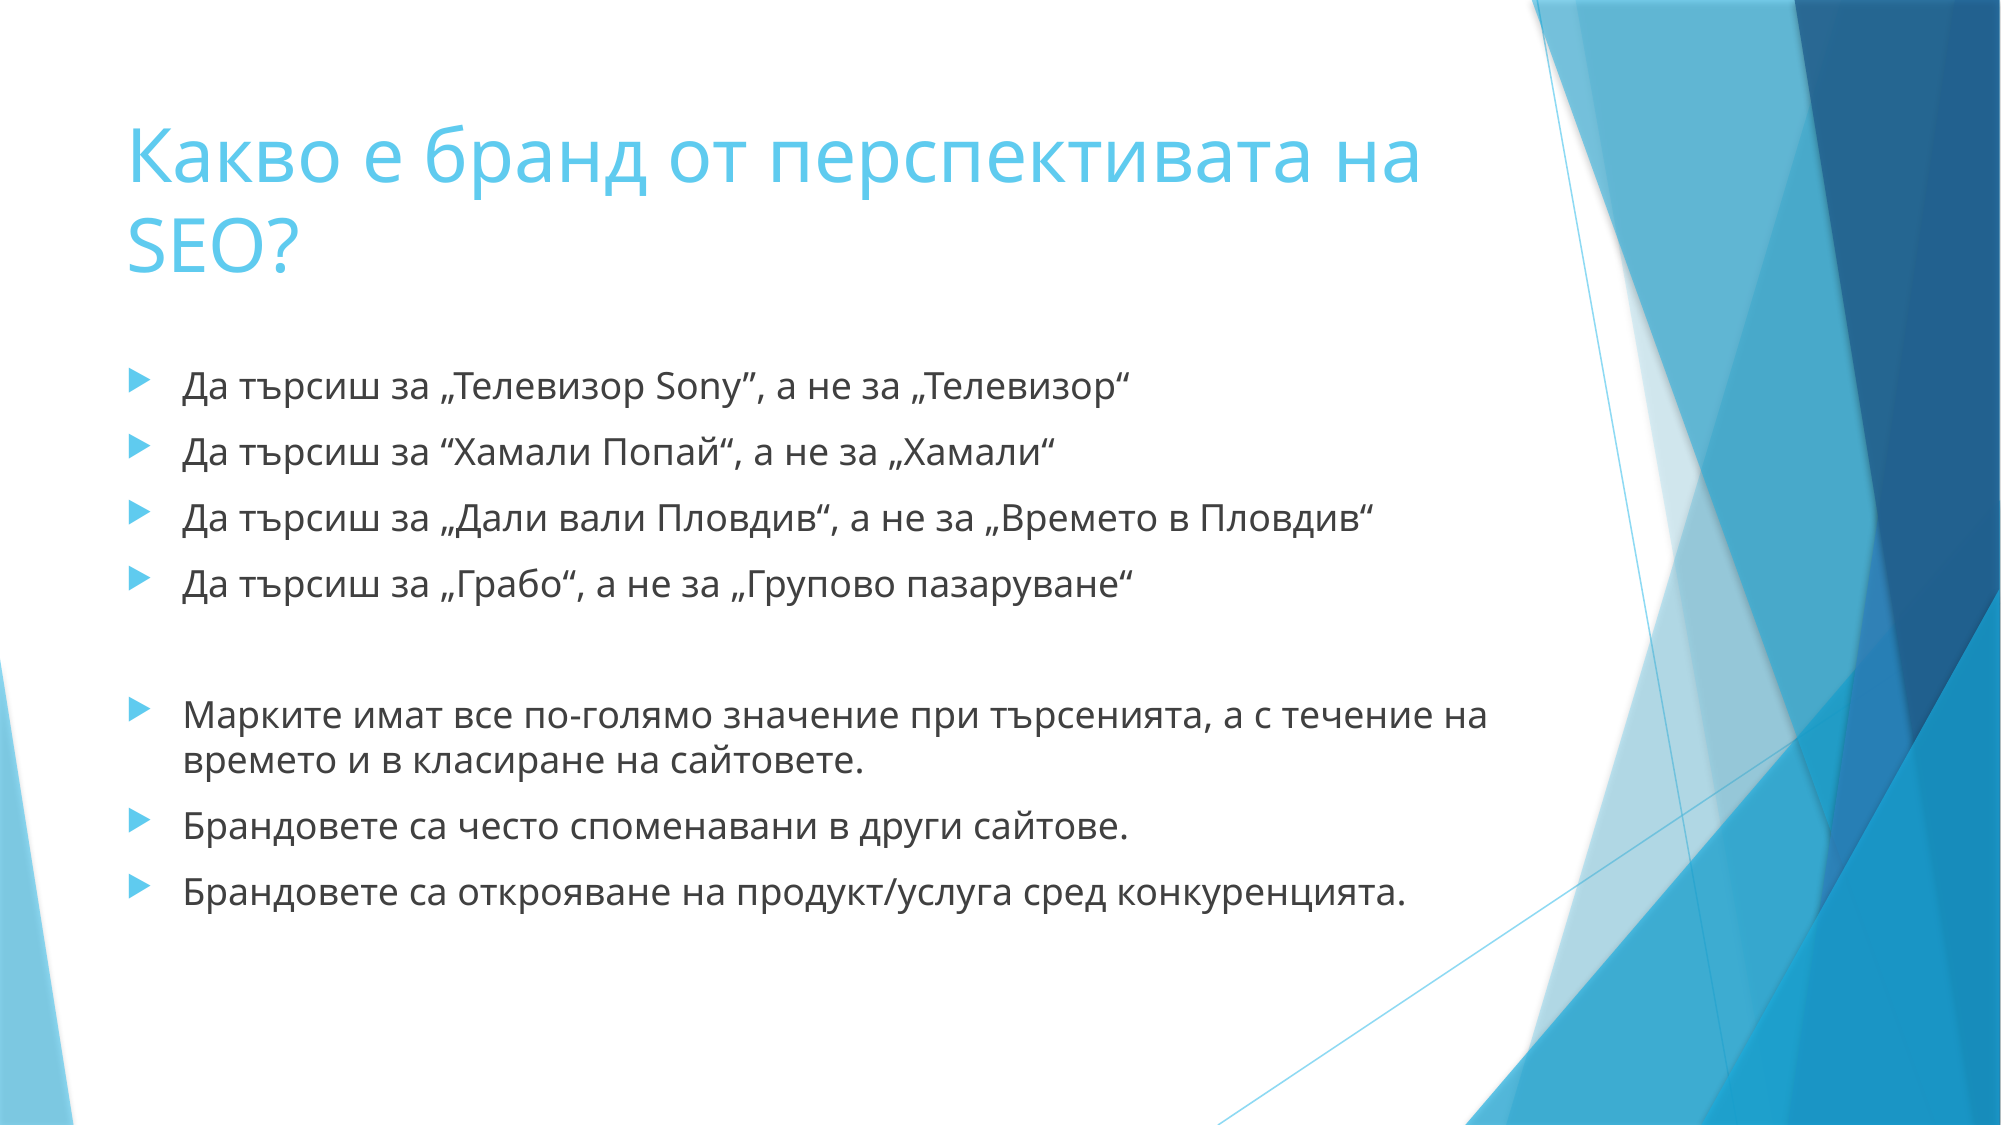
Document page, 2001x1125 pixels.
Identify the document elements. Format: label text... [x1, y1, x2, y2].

title Какво е бранд от перспективата на SEO? [111, 99, 1522, 317]
list Да търсиш за „Телевизор Sony”, а не за „Телевизор“ Да търсиш за “Хамали Попай“, а не за „Хамали“ Да търсиш за „Дали вали Пловдив“, а не за „Времето в Пловдив“ Да търсиш за „Грабо“, а не за „Групово пазаруване“ Марките имат все по-голямо значение при търсенията, а с течение на времето и в класиране на сайтовете. Брандовете са често споменавани в други сайтове. Брандовете са открояване на продукт/услуга сред конкуренцията. [111, 354, 1522, 992]
